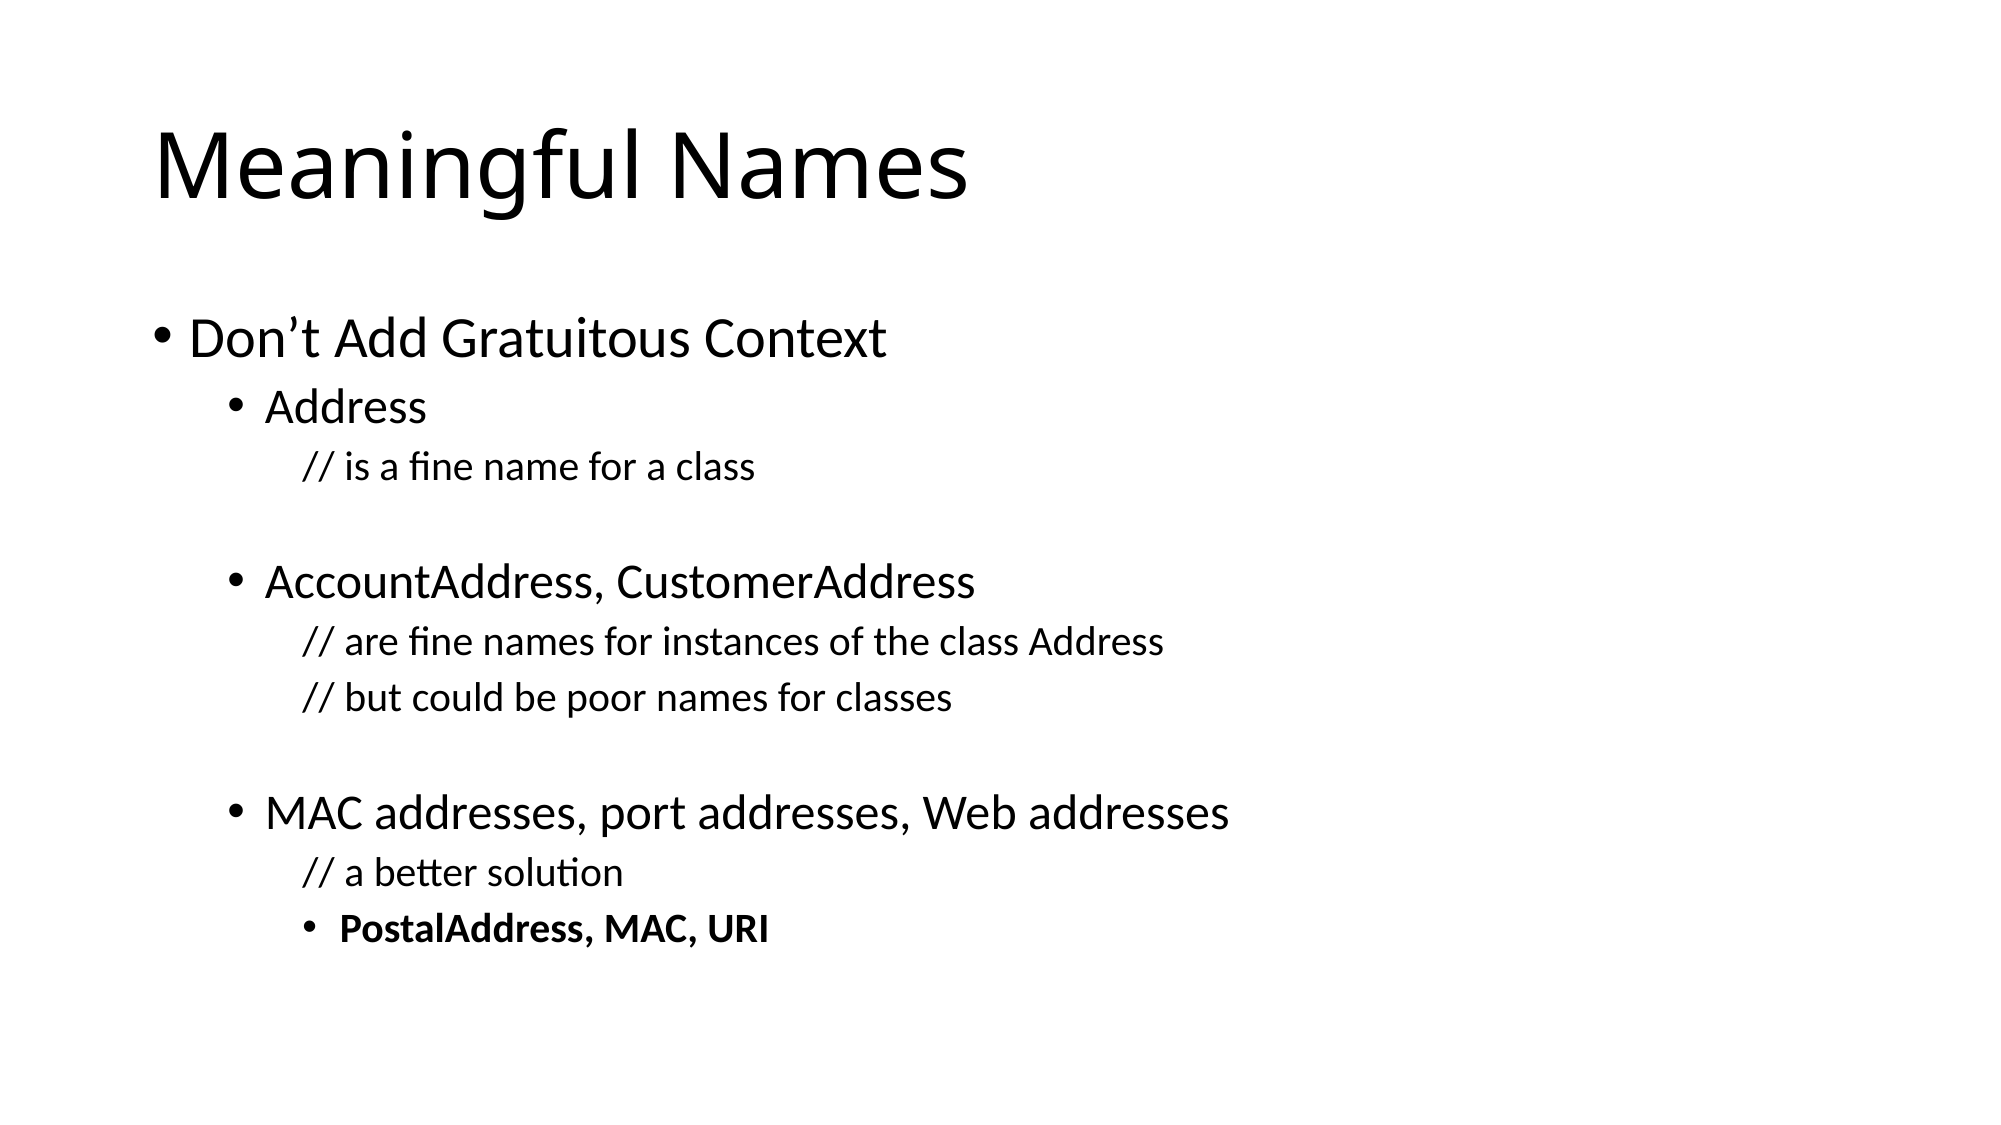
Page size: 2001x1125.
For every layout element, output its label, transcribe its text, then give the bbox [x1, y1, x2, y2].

title Meaningful Names [137, 59, 1863, 278]
list Don’t Add Gratuitous Context Address // is a fine name for a class AccountAddress, CustomerAddress // are fine names for instances of the class Address // but could be poor names for classes MAC addresses, port addresses, Web addresses // a better solution PostalAddress, MAC, URI [137, 299, 1863, 1014]
